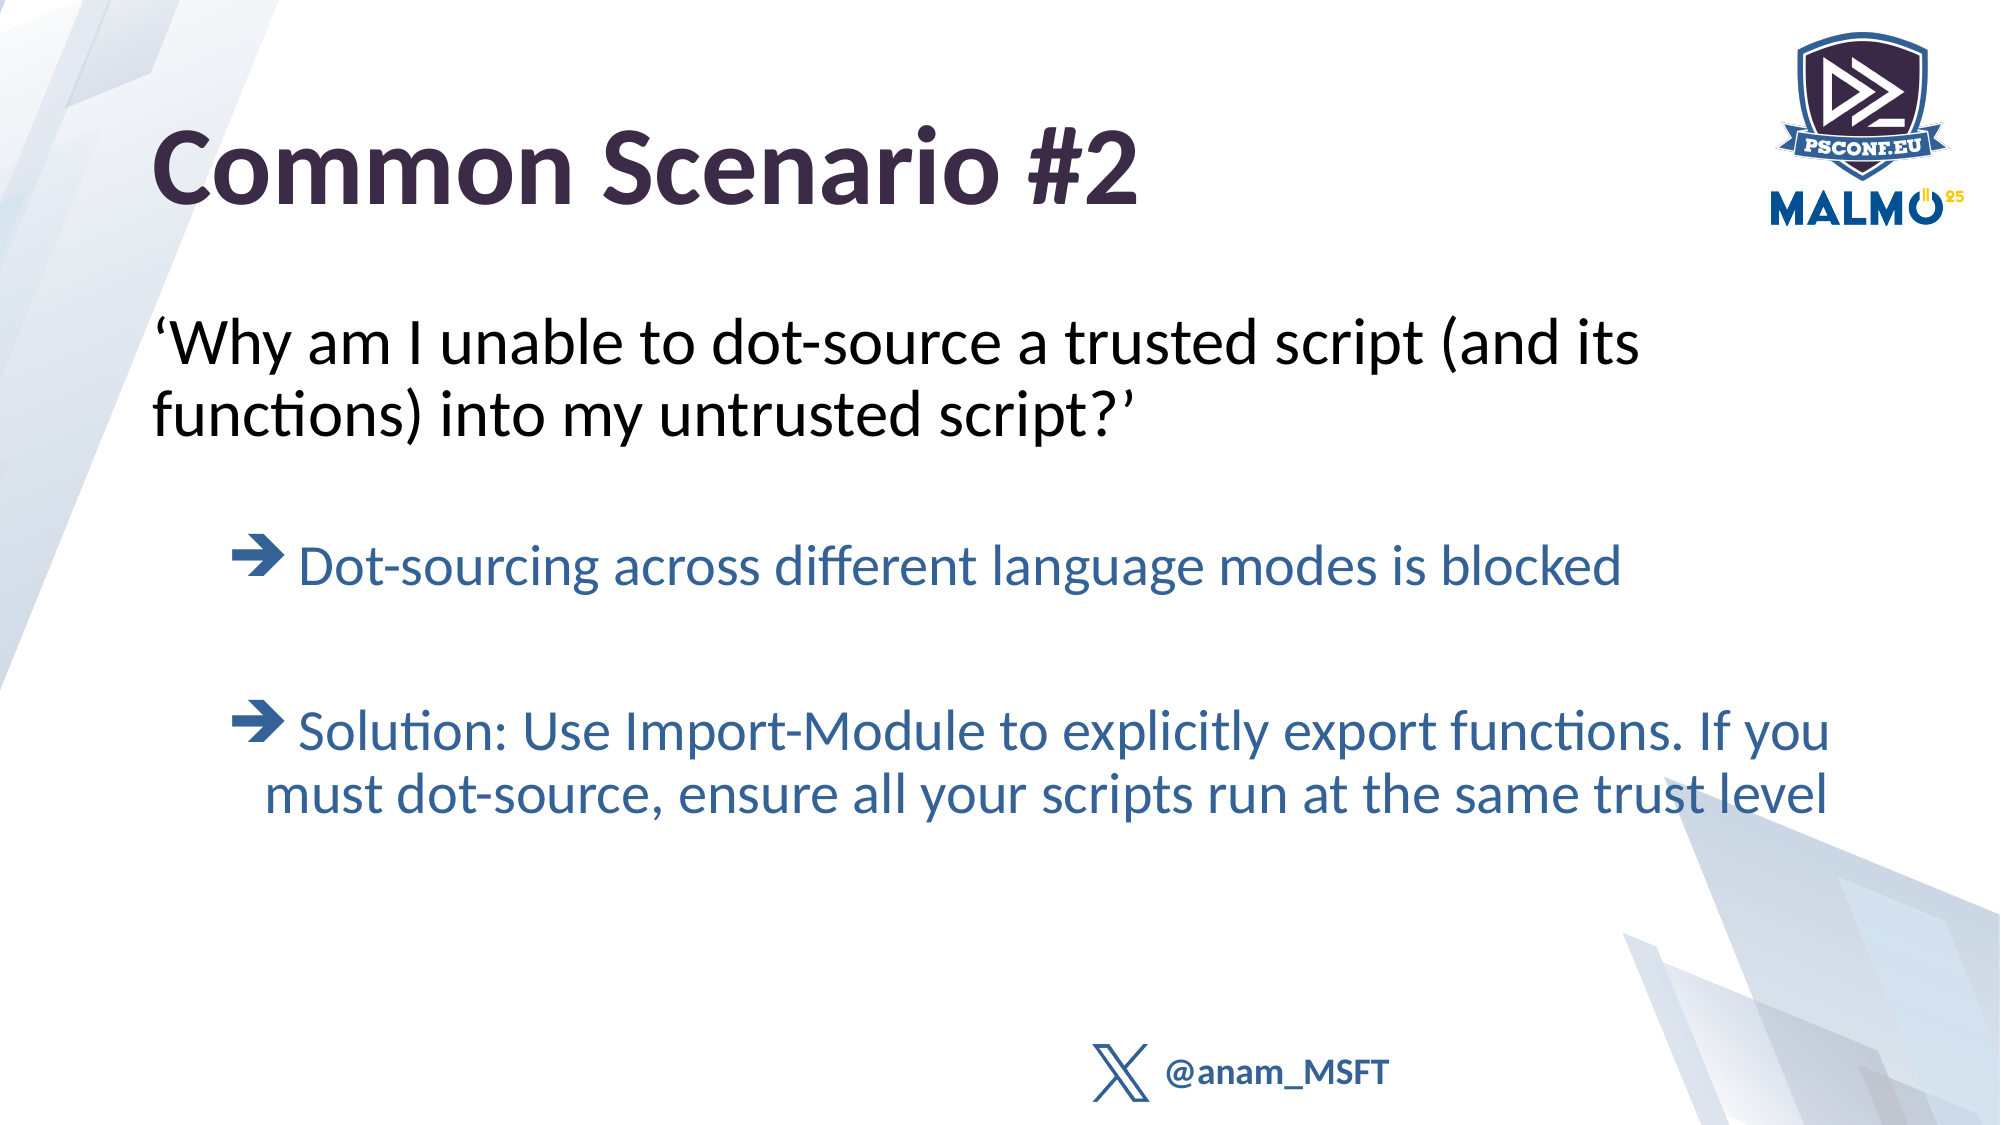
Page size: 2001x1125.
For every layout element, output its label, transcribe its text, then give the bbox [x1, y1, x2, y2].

list ‘Why am I unable to dot-source a trusted script (and its functions) into my untrusted script?’ Dot-sourcing across different language modes is blocked Solution: Use Import-Module to explicitly export functions. If you must dot-source, ensure all your scripts run at the same trust level [137, 299, 1863, 1014]
title Common Scenario #2 [137, 59, 1735, 278]
picture [0, 0, 2000, 1125]
